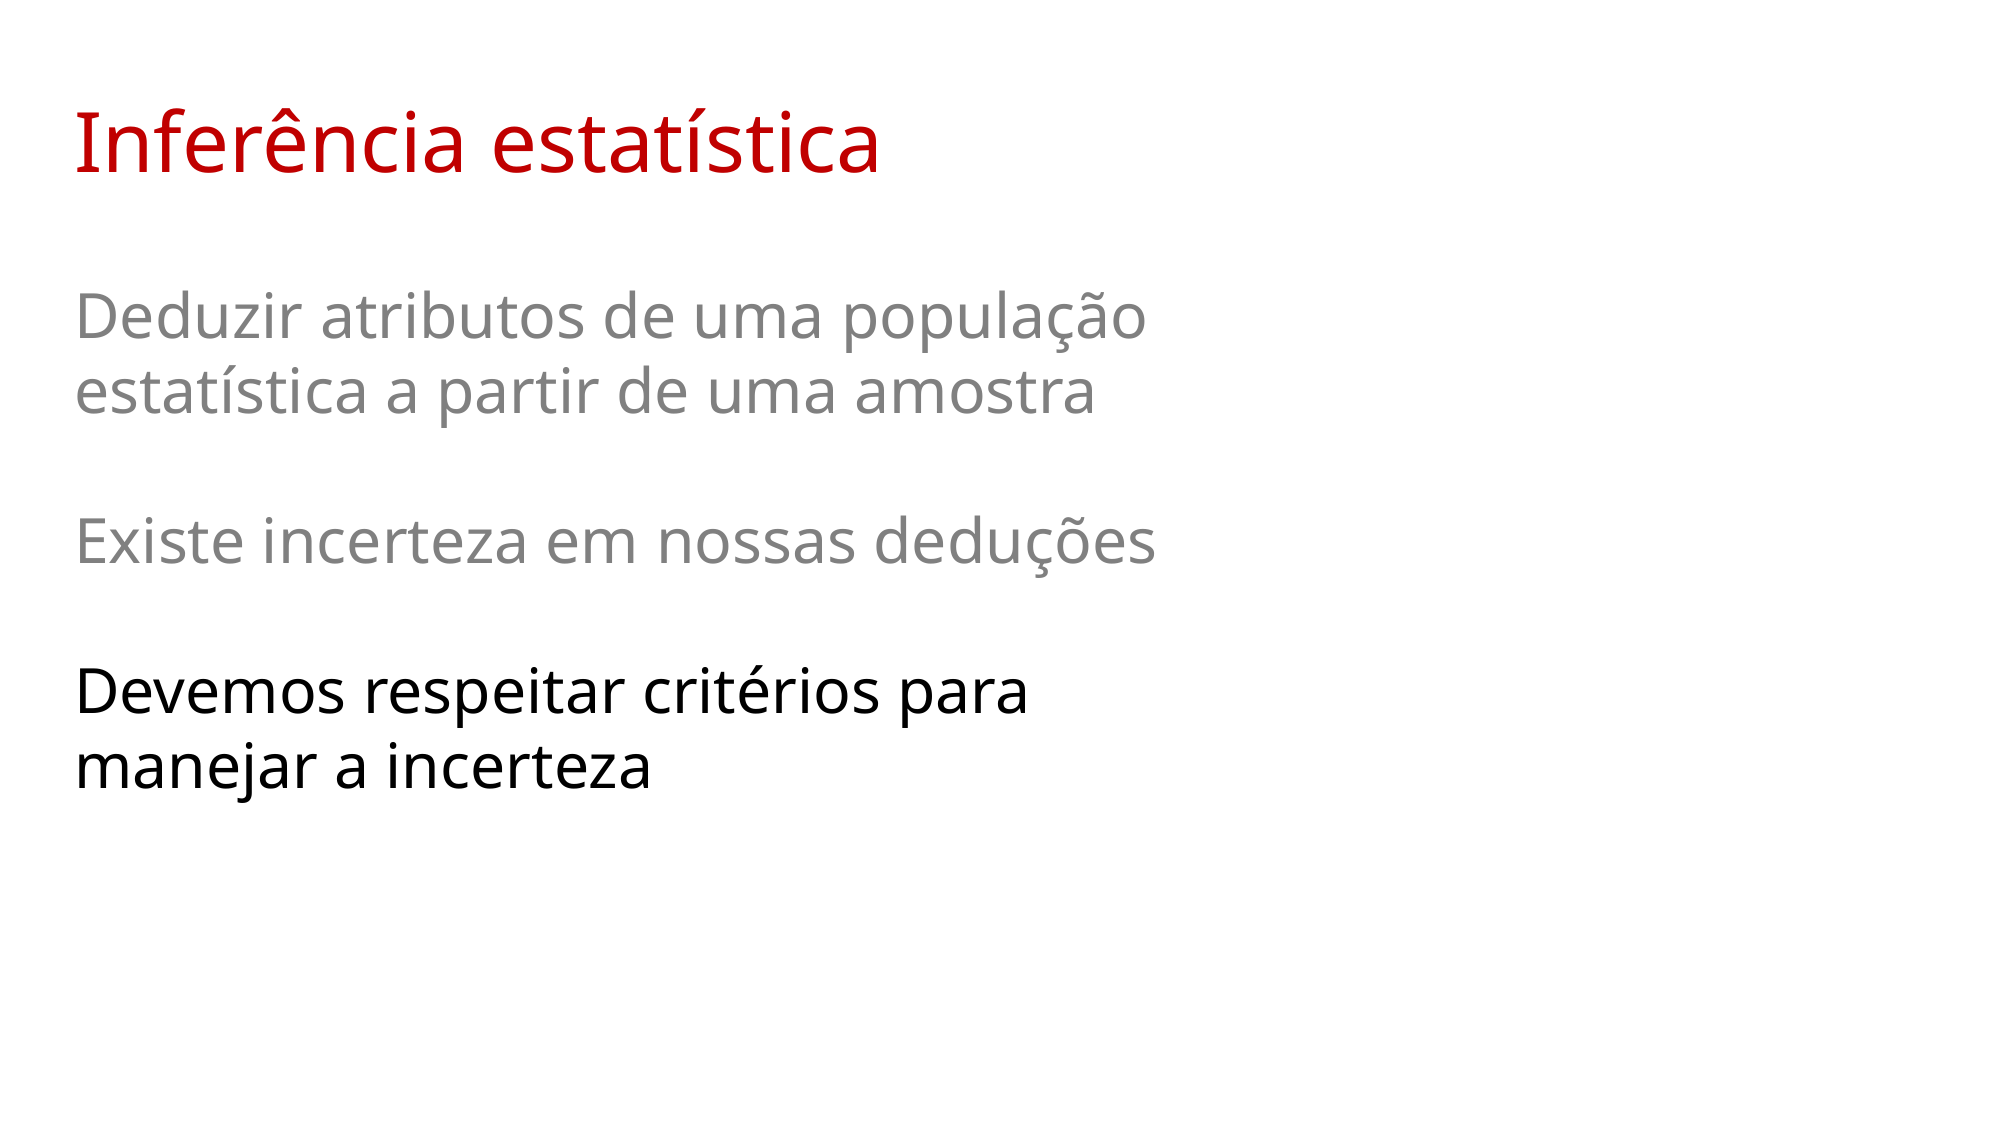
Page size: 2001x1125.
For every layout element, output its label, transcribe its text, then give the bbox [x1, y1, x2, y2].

text_box [58, 254, 1865, 623]
text_box Deduzir atributos de uma população estatística a partir de uma amostra Existe incerteza em nossas deduções Devemos respeitar critérios para manejar a incerteza [59, 623, 1257, 809]
text_box Inferência estatística [59, 81, 1173, 197]
